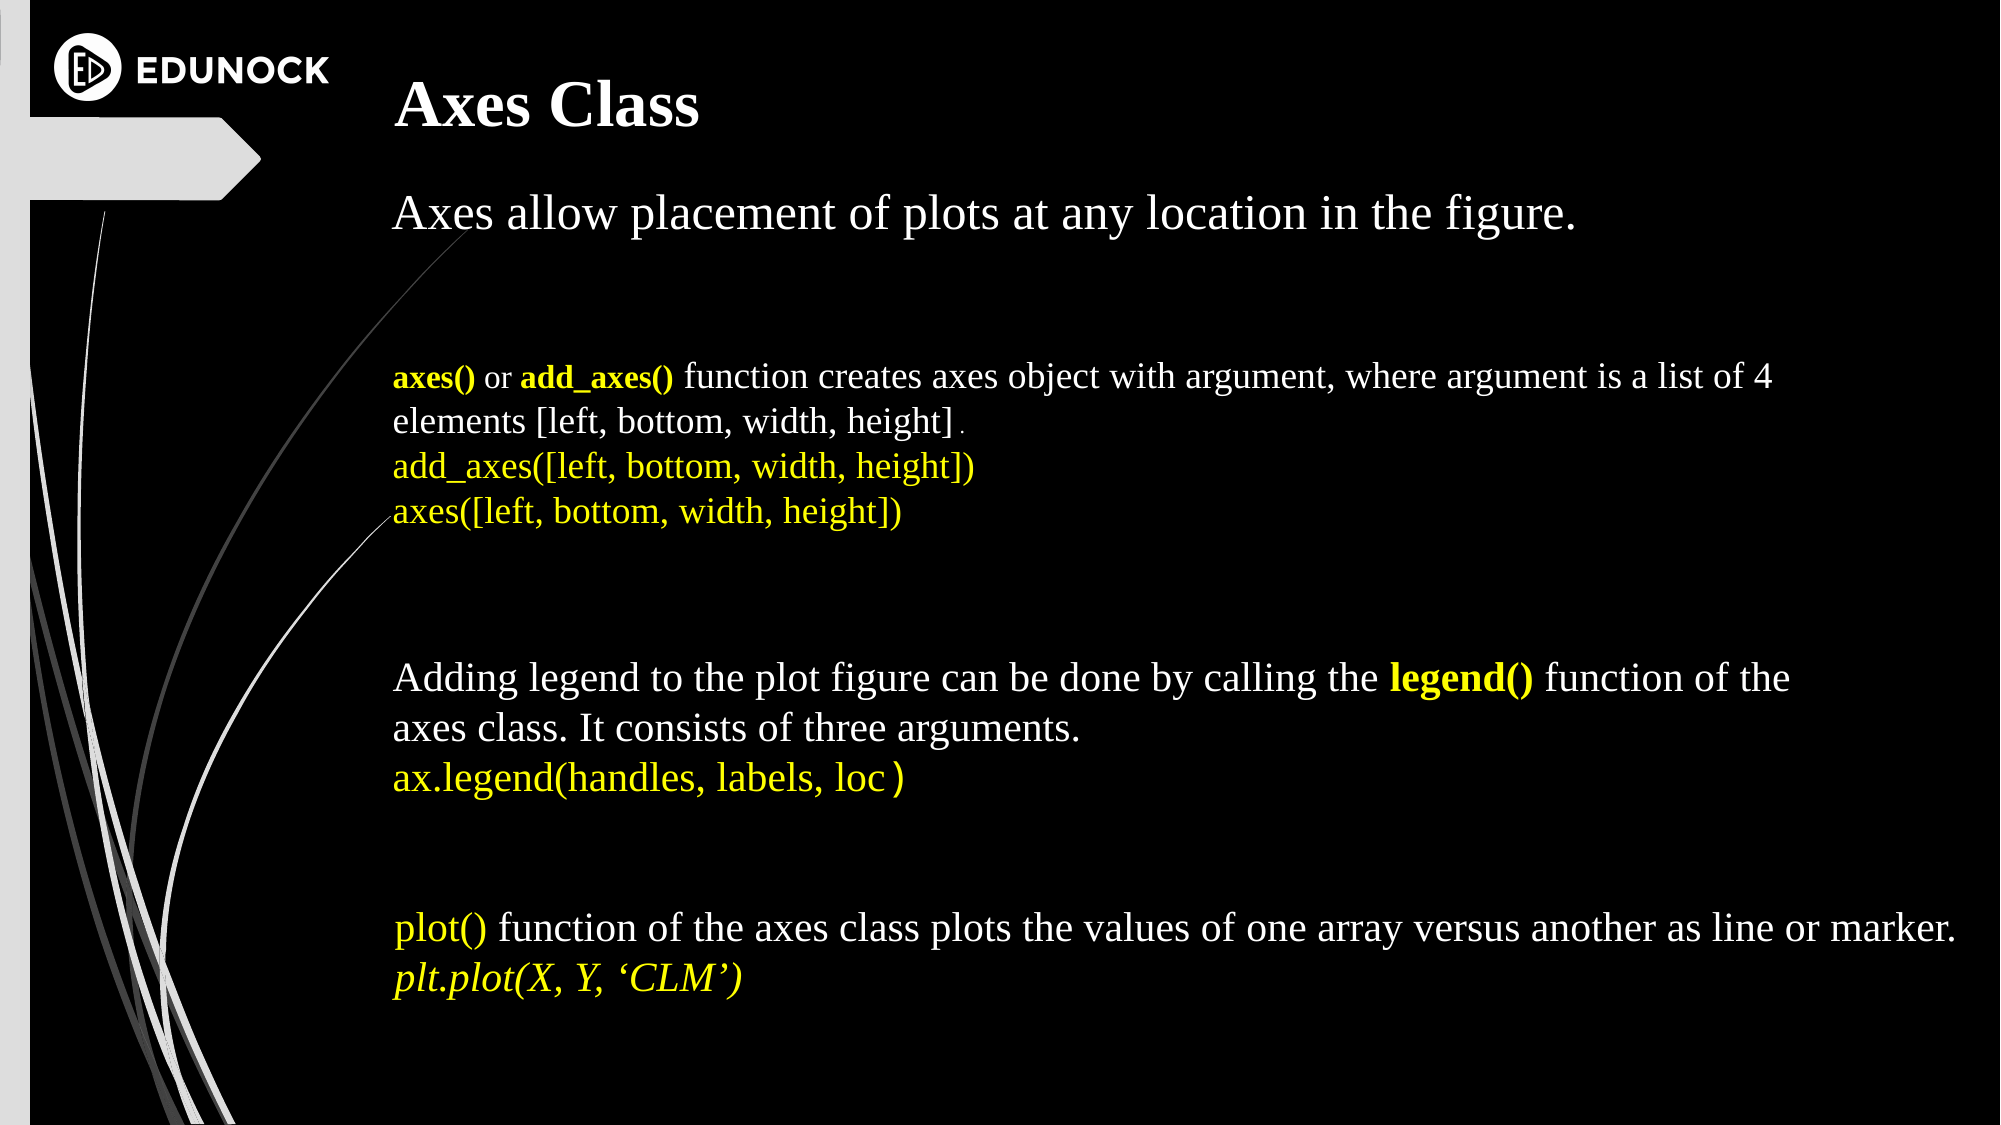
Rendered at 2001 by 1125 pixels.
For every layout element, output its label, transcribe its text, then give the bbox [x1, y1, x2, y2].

text_box Adding legend to the plot figure can be done by calling the legend() function of the axes class. It consists of three arguments. ax.legend(handles, labels, loc) [377, 642, 1828, 808]
picture [54, 33, 329, 101]
text_box plot() function of the axes class plots the values of one array versus another as line or marker. plt.plot(X, Y, ‘CLM’) [379, 892, 1974, 1053]
text_box Axes allow placement of plots at any location in the figure. [364, 171, 1683, 247]
text_box Axes Class [379, 52, 716, 147]
text_box axes() or add_axes() function creates axes object with argument, where argument is a list of 4 elements [left, bottom, width, height] . add_axes([left, bottom, width, height]) axes([left, bottom, width, height]) [377, 343, 1799, 635]
